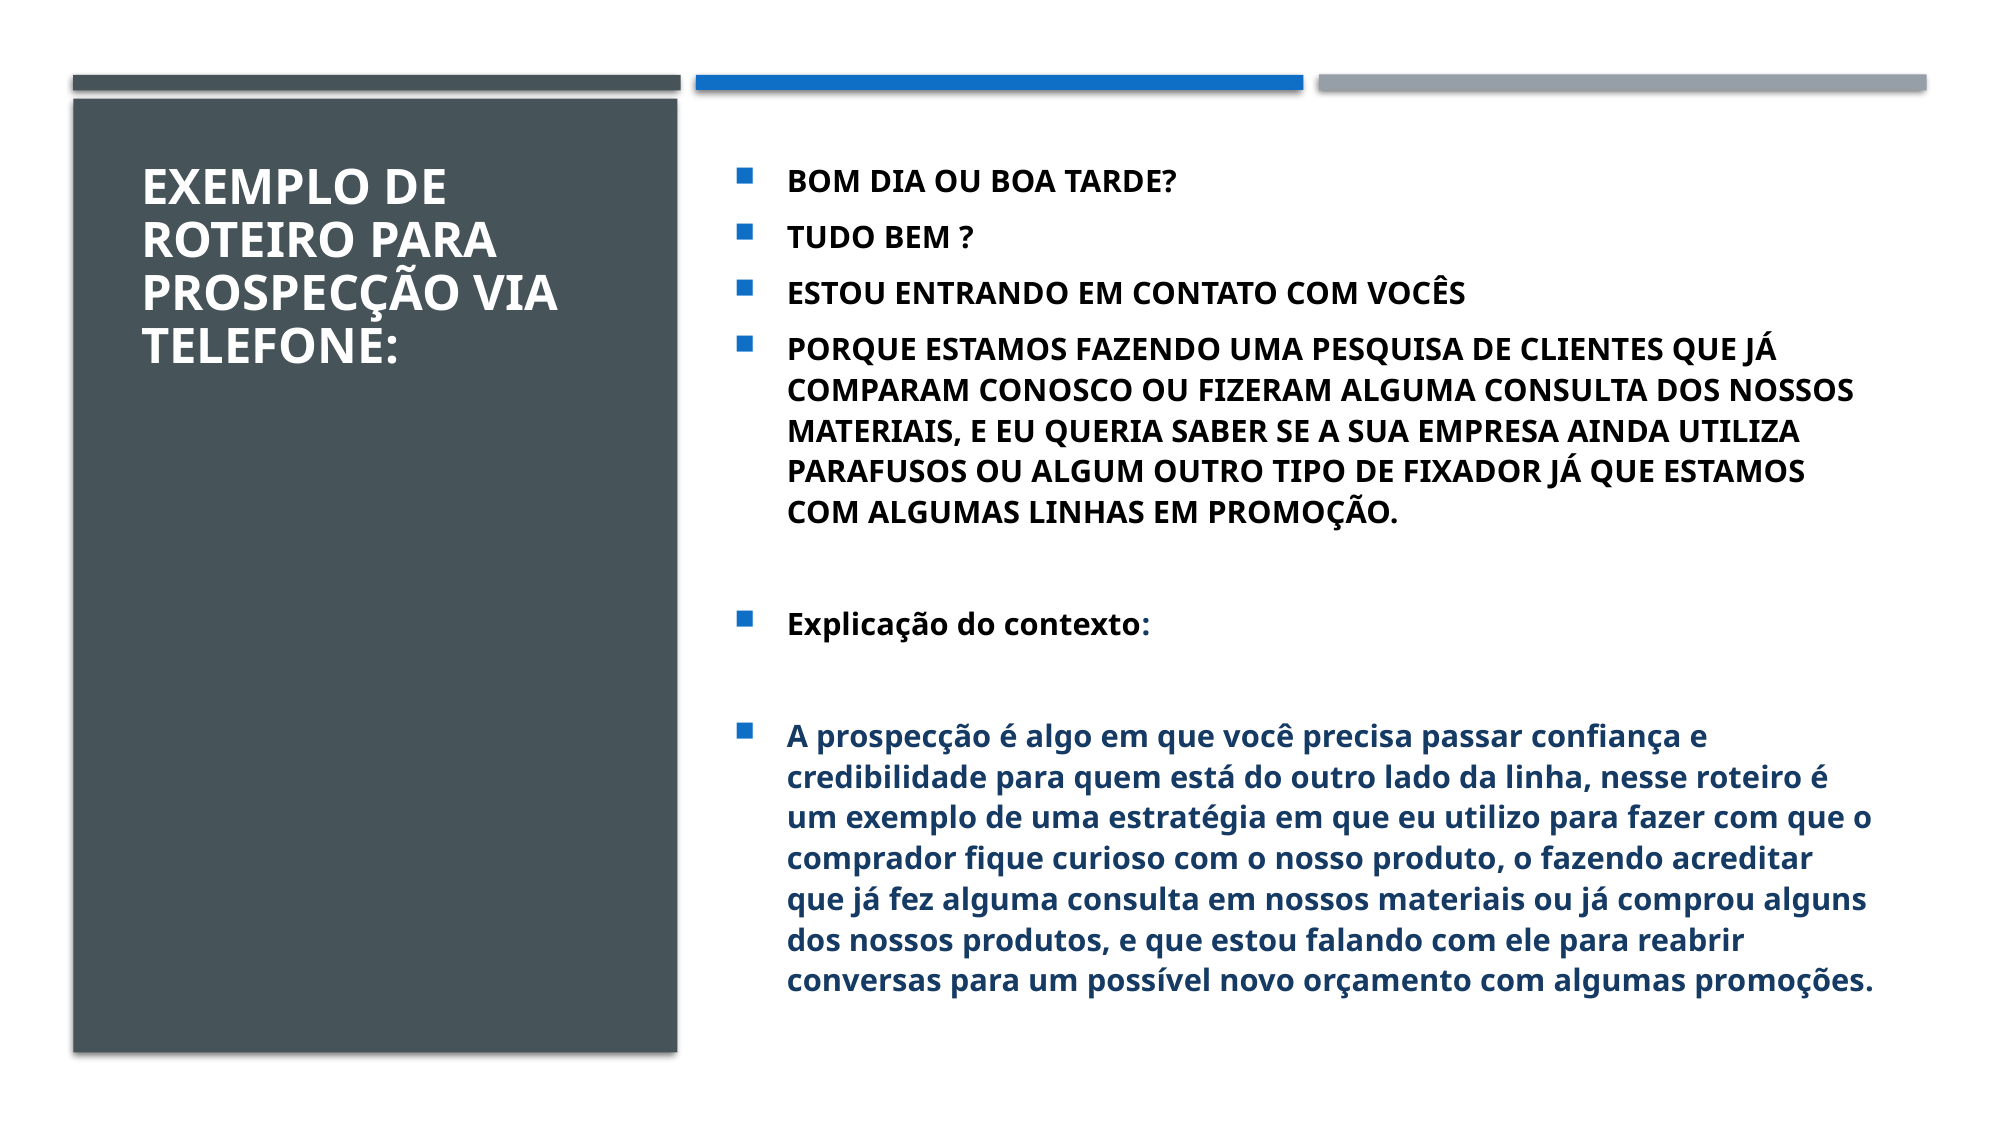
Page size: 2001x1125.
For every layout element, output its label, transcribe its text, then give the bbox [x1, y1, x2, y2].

list BOM DIA OU BOA TARDE? TUDO BEM ? ESTOU ENTRANDO EM CONTATO COM VOCÊS PORQUE ESTAMOS FAZENDO UMA PESQUISA DE CLIENTES QUE JÁ COMPARAM CONOSCO OU FIZERAM ALGUMA CONSULTA DOS NOSSOS MATERIAIS, E EU QUERIA SABER SE A SUA EMPRESA AINDA UTILIZA PARAFUSOS OU ALGUM OUTRO TIPO DE FIXADOR JÁ QUE ESTAMOS COM ALGUMAS LINHAS EM PROMOÇÃO. Explicação do contexto: A prospecção é algo em que você precisa passar confiança e credibilidade para quem está do outro lado da linha, nesse roteiro é um exemplo de uma estratégia em que eu utilizo para fazer com que o comprador fique curioso com o nosso produto, o fazendo acreditar que já fez alguma consulta em nossos materiais ou já comprou alguns dos nossos produtos, e que estou falando com ele para reabrir conversas para um possível novo orçamento com algumas promoções. [719, 136, 1895, 1019]
title EXEMPLO DE ROTEIRO PARA PROSPECÇÃO VIA TELEFONE: [125, 153, 624, 547]
